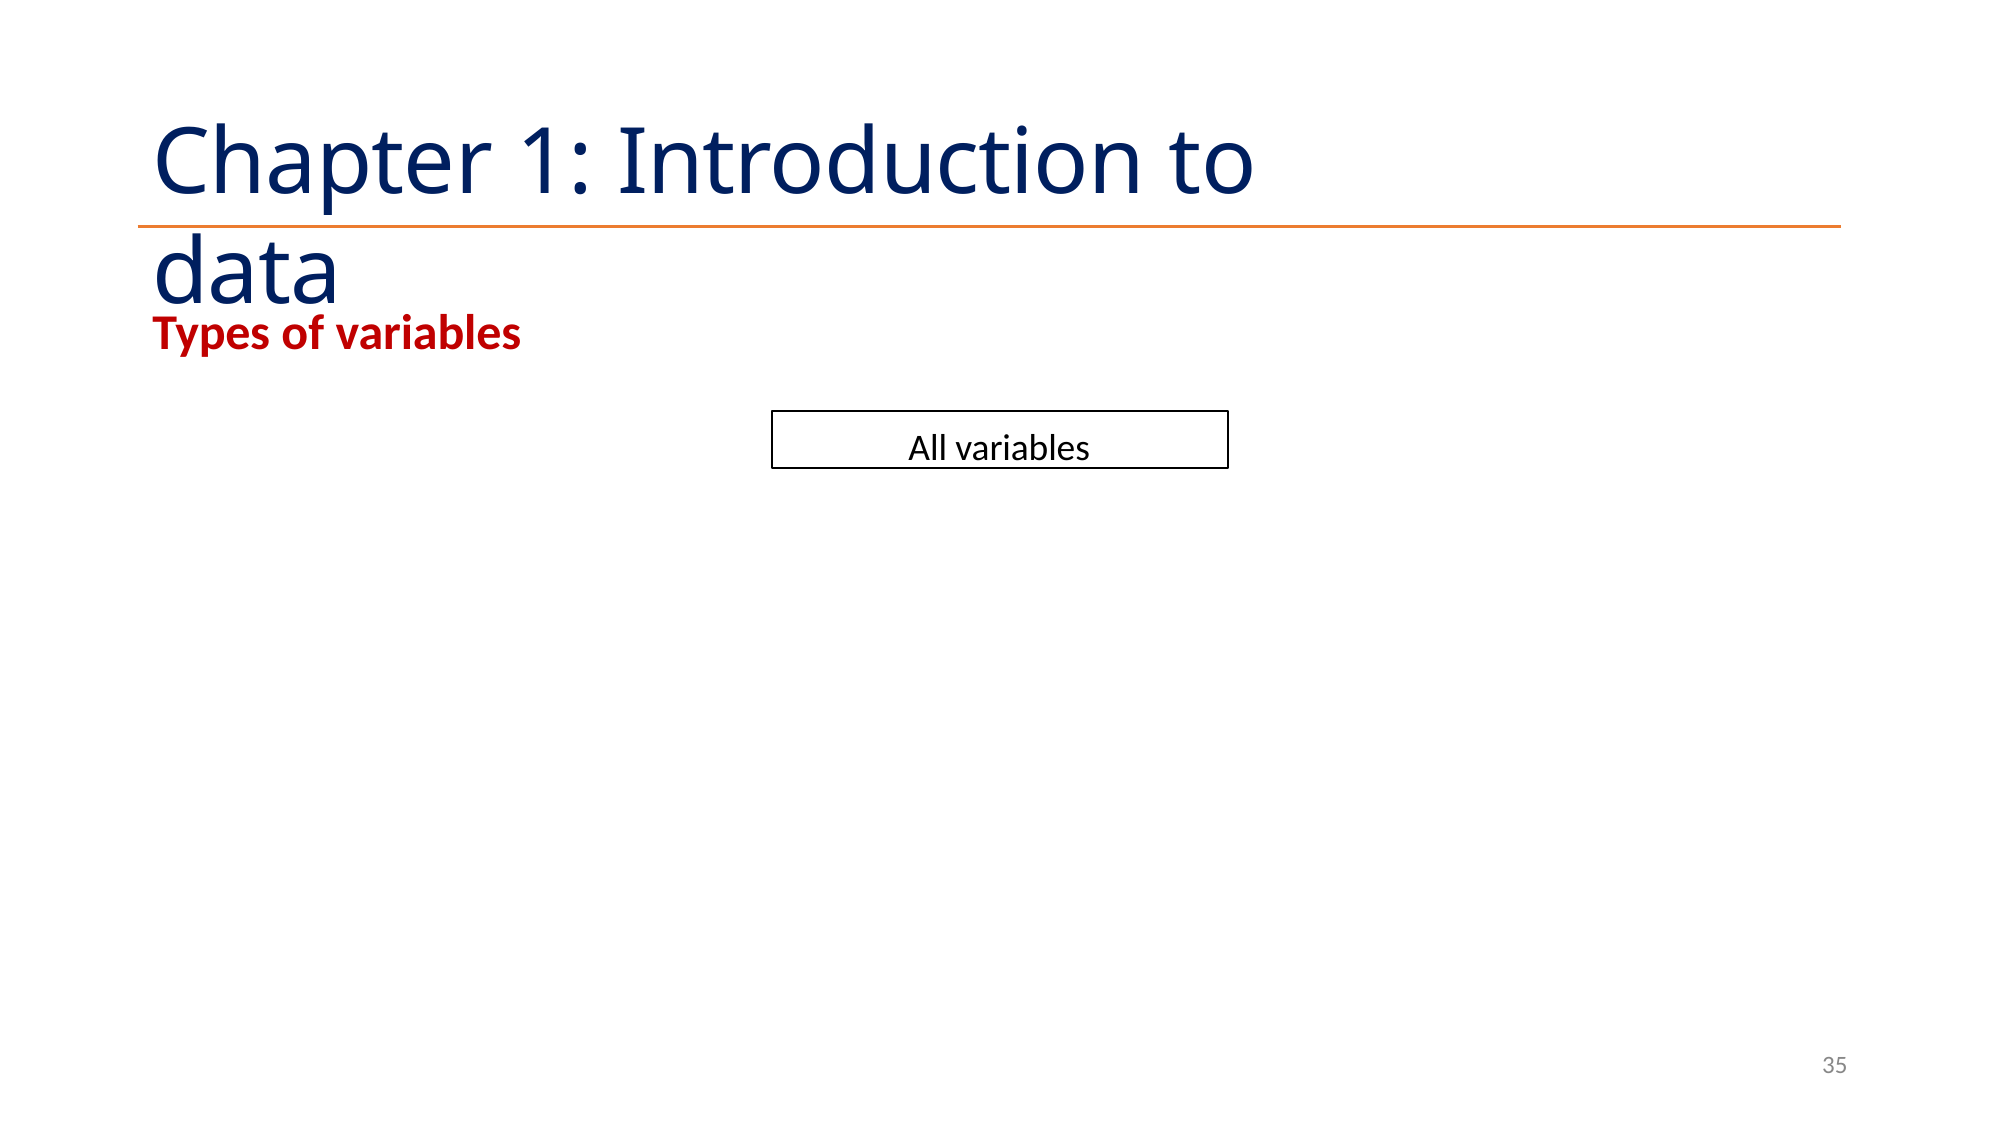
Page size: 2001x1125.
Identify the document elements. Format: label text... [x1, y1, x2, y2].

slide_number 35 [1815, 1053, 1854, 1125]
text_box Types of variables [150, 297, 526, 360]
title Chapter 1: Introduction to data [150, 100, 1278, 226]
title Chapter 1: Introduction to data [150, 227, 1278, 323]
text_box All variables [771, 410, 1229, 468]
